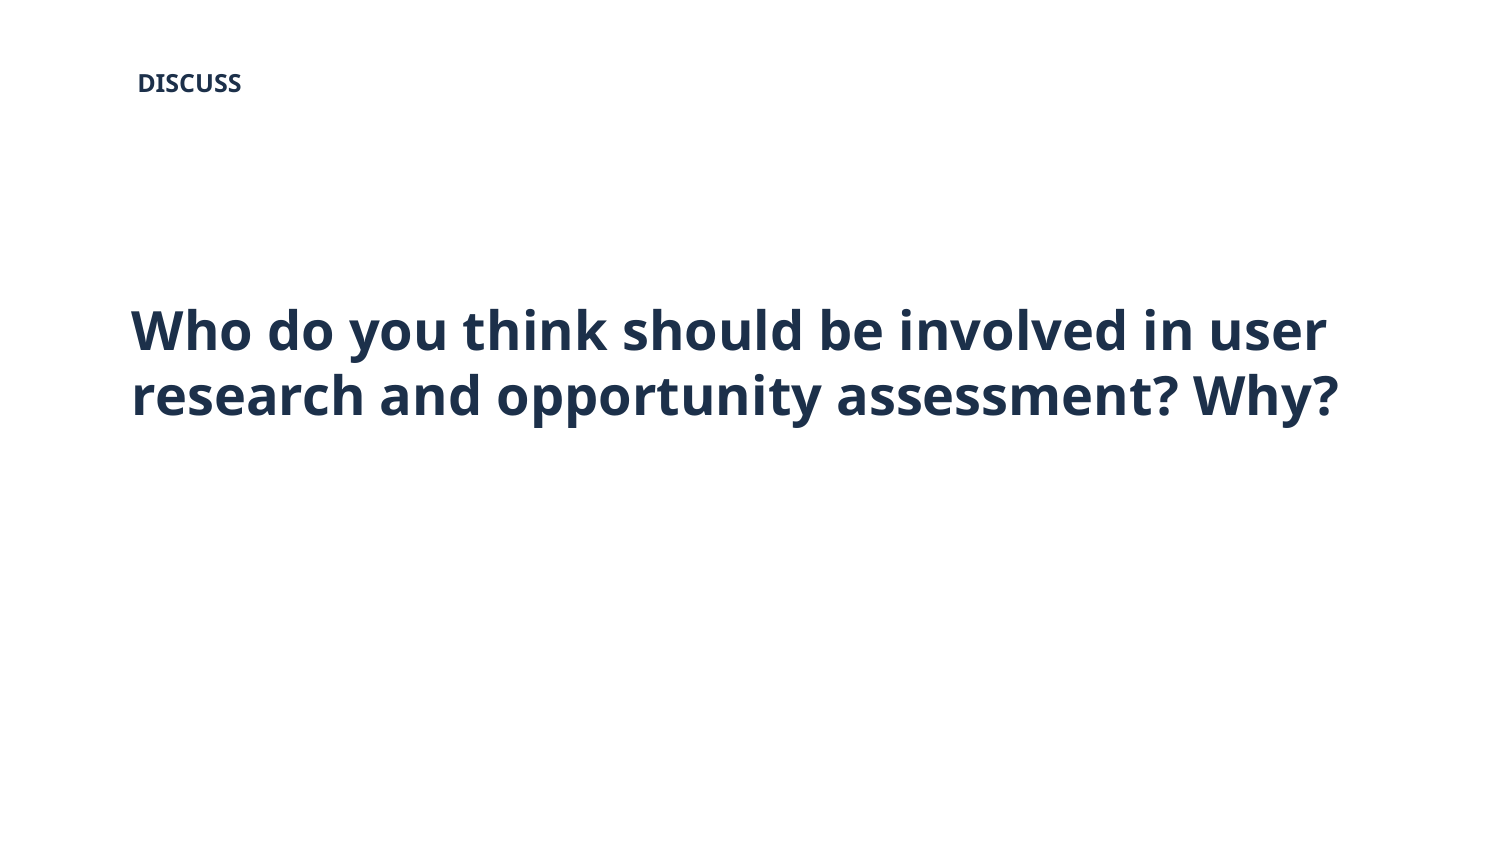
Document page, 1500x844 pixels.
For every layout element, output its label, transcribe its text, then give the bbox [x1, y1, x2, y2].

subtitle DISCUSS [122, 47, 946, 158]
title Who do you think should be involved in user research and opportunity assessment? Why? [116, 87, 1379, 701]
